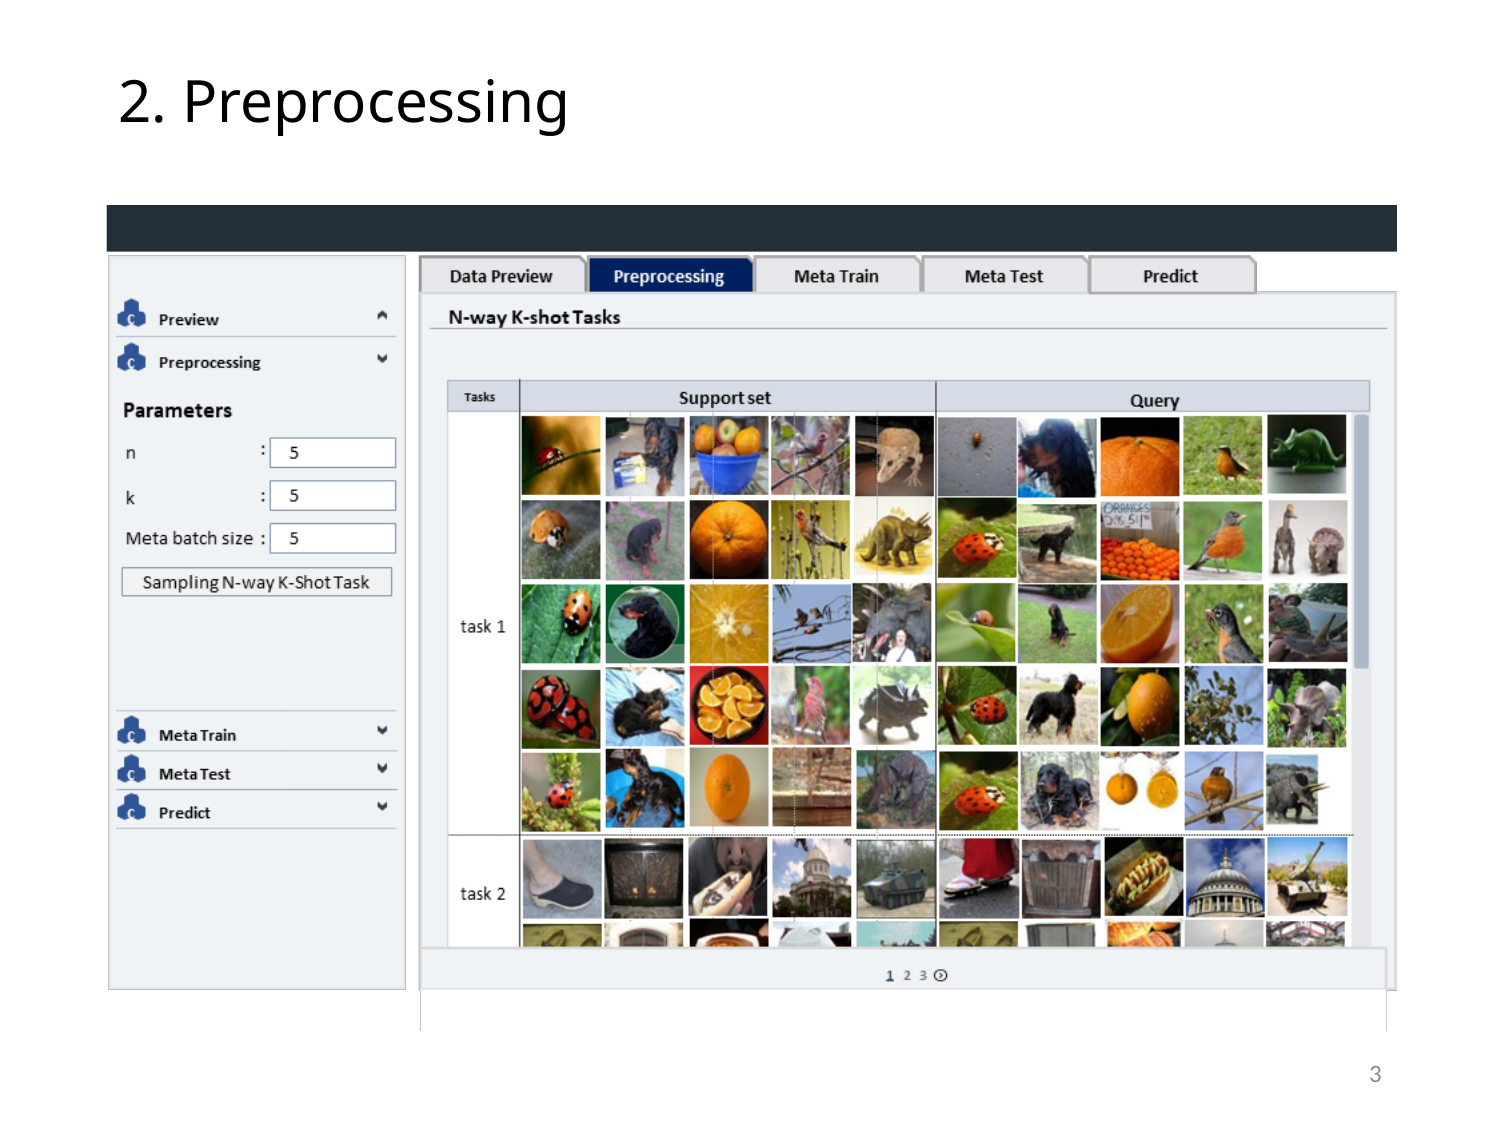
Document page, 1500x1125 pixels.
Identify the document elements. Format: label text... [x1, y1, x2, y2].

slide_number 3 [1059, 1042, 1397, 1103]
title 2. Preprocessing [103, 59, 1397, 148]
picture [103, 205, 1397, 1031]
